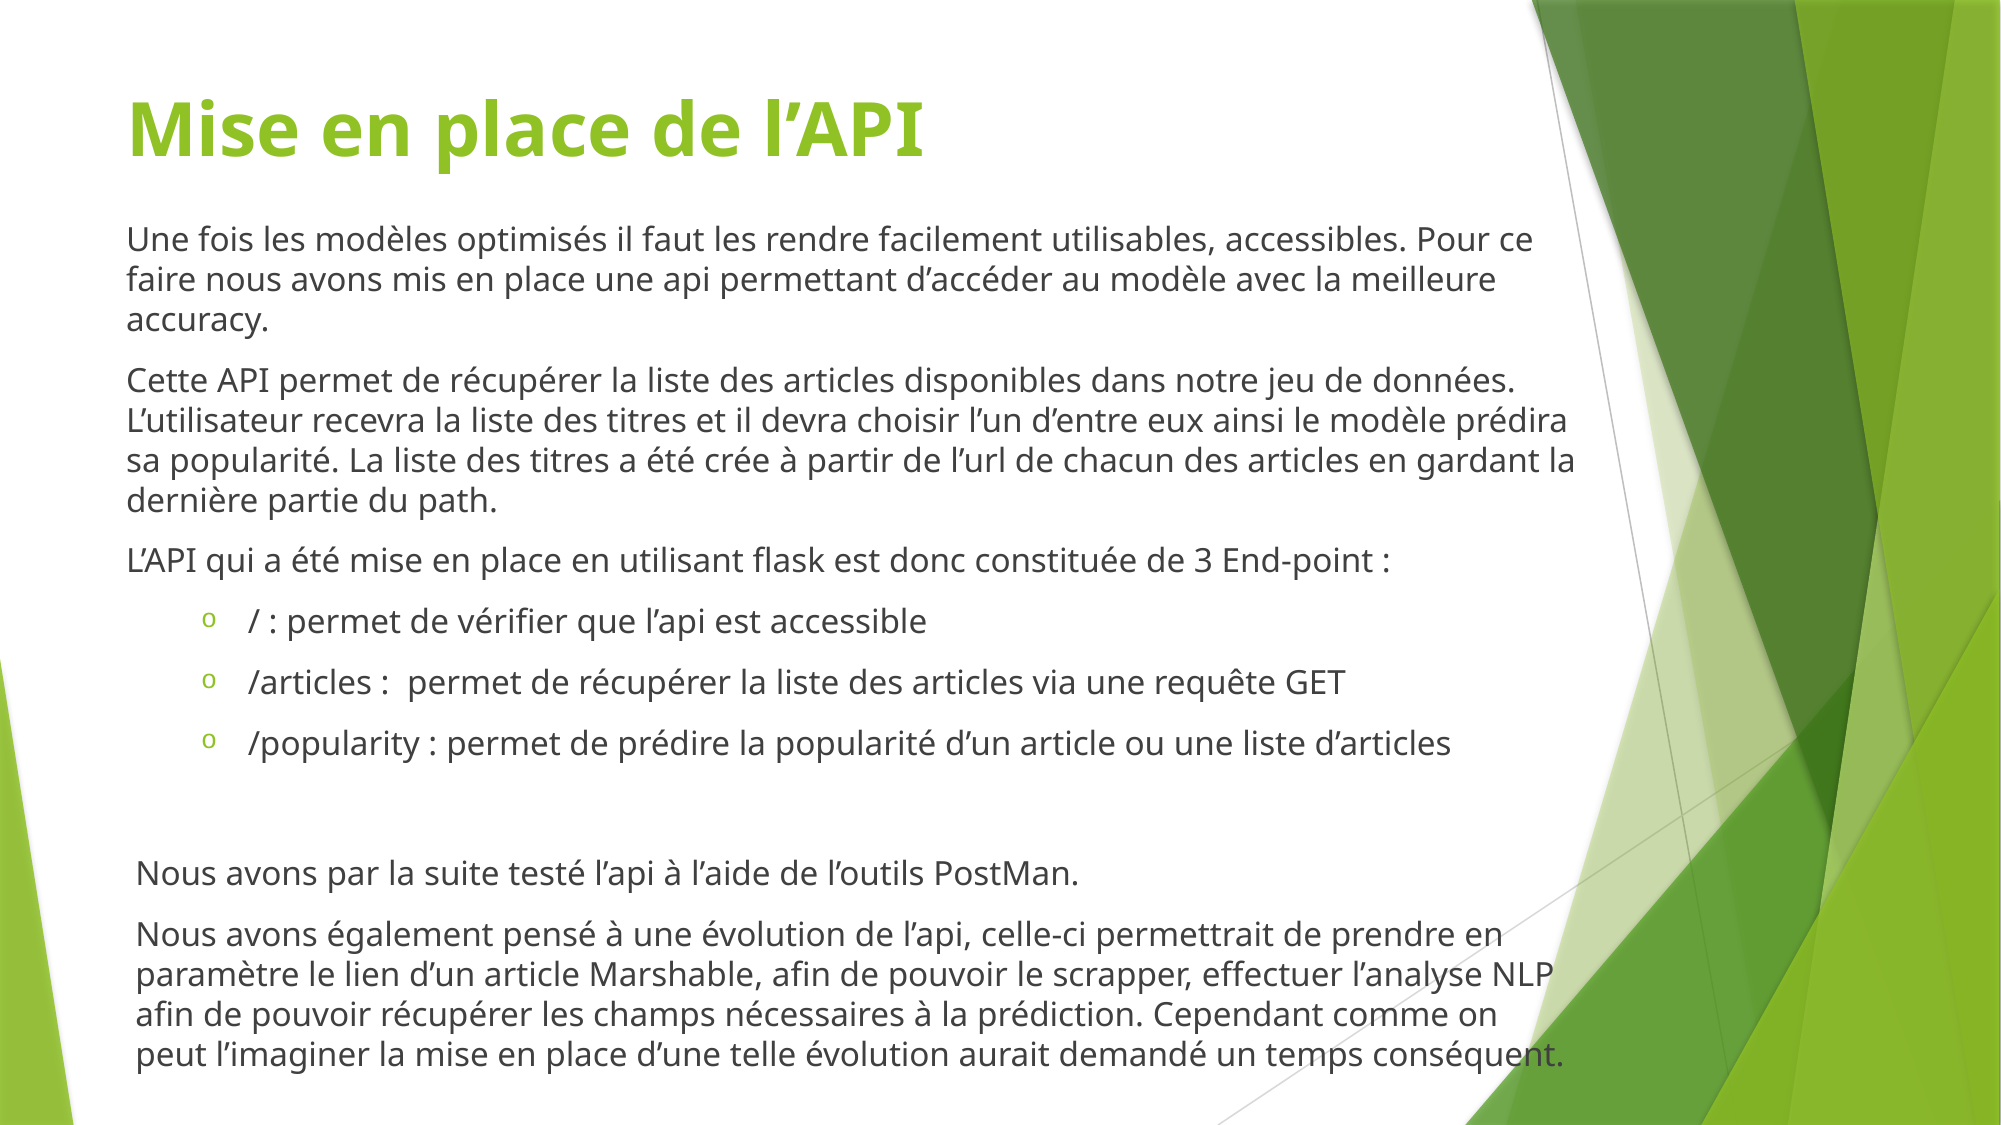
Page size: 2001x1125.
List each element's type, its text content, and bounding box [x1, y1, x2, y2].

title Mise en place de l’API [111, 74, 1522, 197]
list Une fois les modèles optimisés il faut les rendre facilement utilisables, accessibles. Pour ce faire nous avons mis en place une api permettant d’accéder au modèle avec la meilleure accuracy. Cette API permet de récupérer la liste des articles disponibles dans notre jeu de données. L’utilisateur recevra la liste des titres et il devra choisir l’un d’entre eux ainsi le modèle prédira sa popularité. La liste des titres a été crée à partir de l’url de chacun des articles en gardant la dernière partie du path. L’API qui a été mise en place en utilisant flask est donc constituée de 3 End-point : / : permet de vérifier que l’api est accessible /articles : permet de récupérer la liste des articles via une requête GET /popularity : permet de prédire la popularité d’un article ou une liste d’articles Nous avons par la suite testé l’api à l’aide de l’outils PostMan. Nous avons également pensé à une évolution de l’api, celle-ci permettrait de prendre en paramètre le lien d’un article Marshable, afin de pouvoir le scrapper, effectuer l’analyse NLP afin de pouvoir récupérer les champs nécessaires à la prédiction. Cependant comme on peut l’imaginer la mise en place d’une telle évolution aurait demandé un temps conséquent. [111, 211, 1595, 1036]
